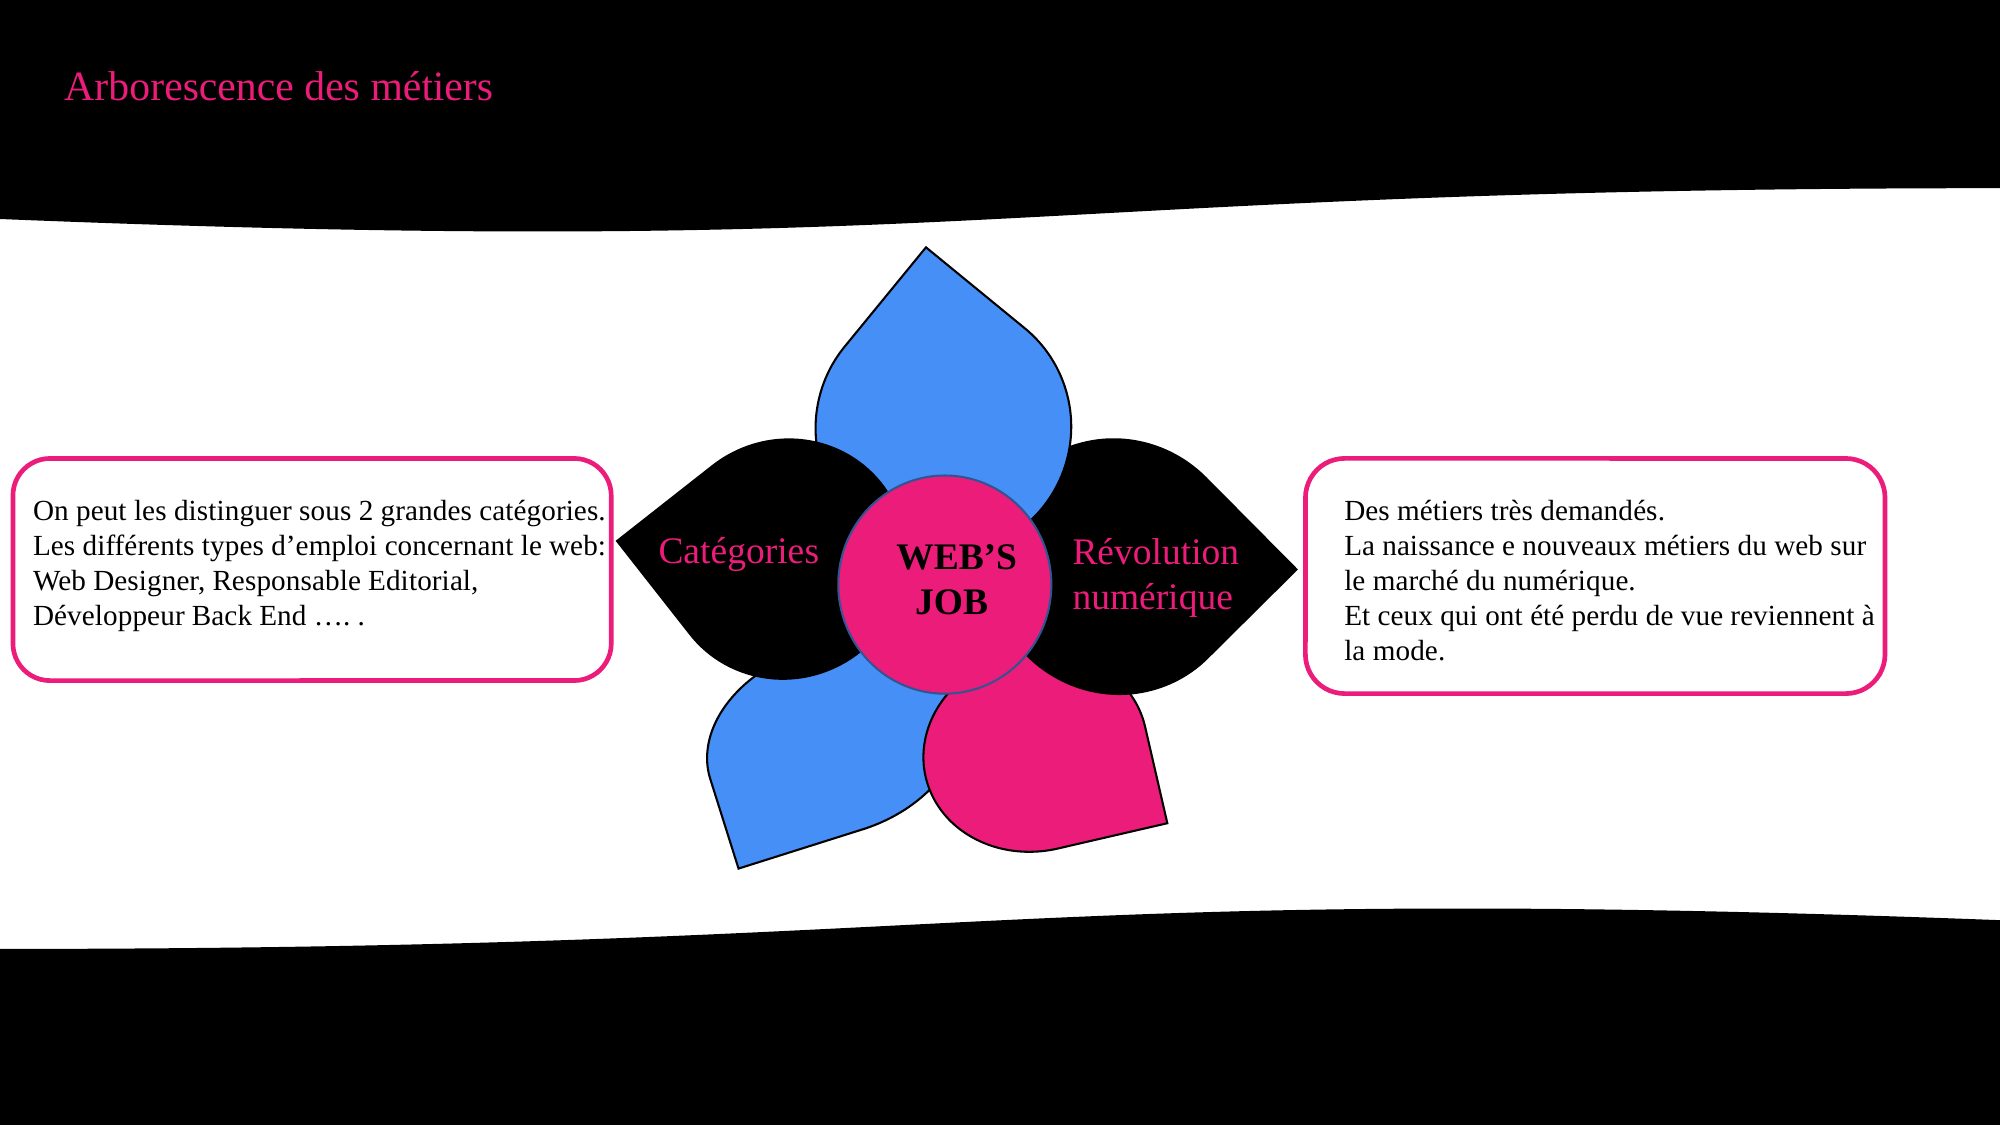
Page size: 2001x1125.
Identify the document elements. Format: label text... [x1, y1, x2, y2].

text_box Catégories [653, 518, 856, 579]
text_box [1270, 541, 1298, 598]
text_box [706, 654, 944, 870]
text_box [922, 657, 1169, 853]
text_box On peut les distinguer sous 2 grandes catégories. Les différents types d’emploi concernant le web: Web Designer, Responsable Editorial, Développeur Back End …. . [18, 484, 653, 704]
text_box [814, 245, 1073, 517]
text_box [837, 495, 1053, 695]
text_box [1027, 438, 1249, 696]
text_box WEB’S JOB [881, 479, 1036, 630]
text_box Révolution numérique [1057, 520, 1270, 625]
text_box [914, 474, 976, 479]
text_box [653, 579, 860, 680]
text_box [0, 0, 2000, 232]
text_box [653, 438, 881, 521]
text_box [1304, 457, 1887, 695]
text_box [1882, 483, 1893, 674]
text_box Arborescence des métiers [49, 51, 563, 116]
text_box [11, 457, 613, 682]
text_box [0, 908, 2000, 1125]
